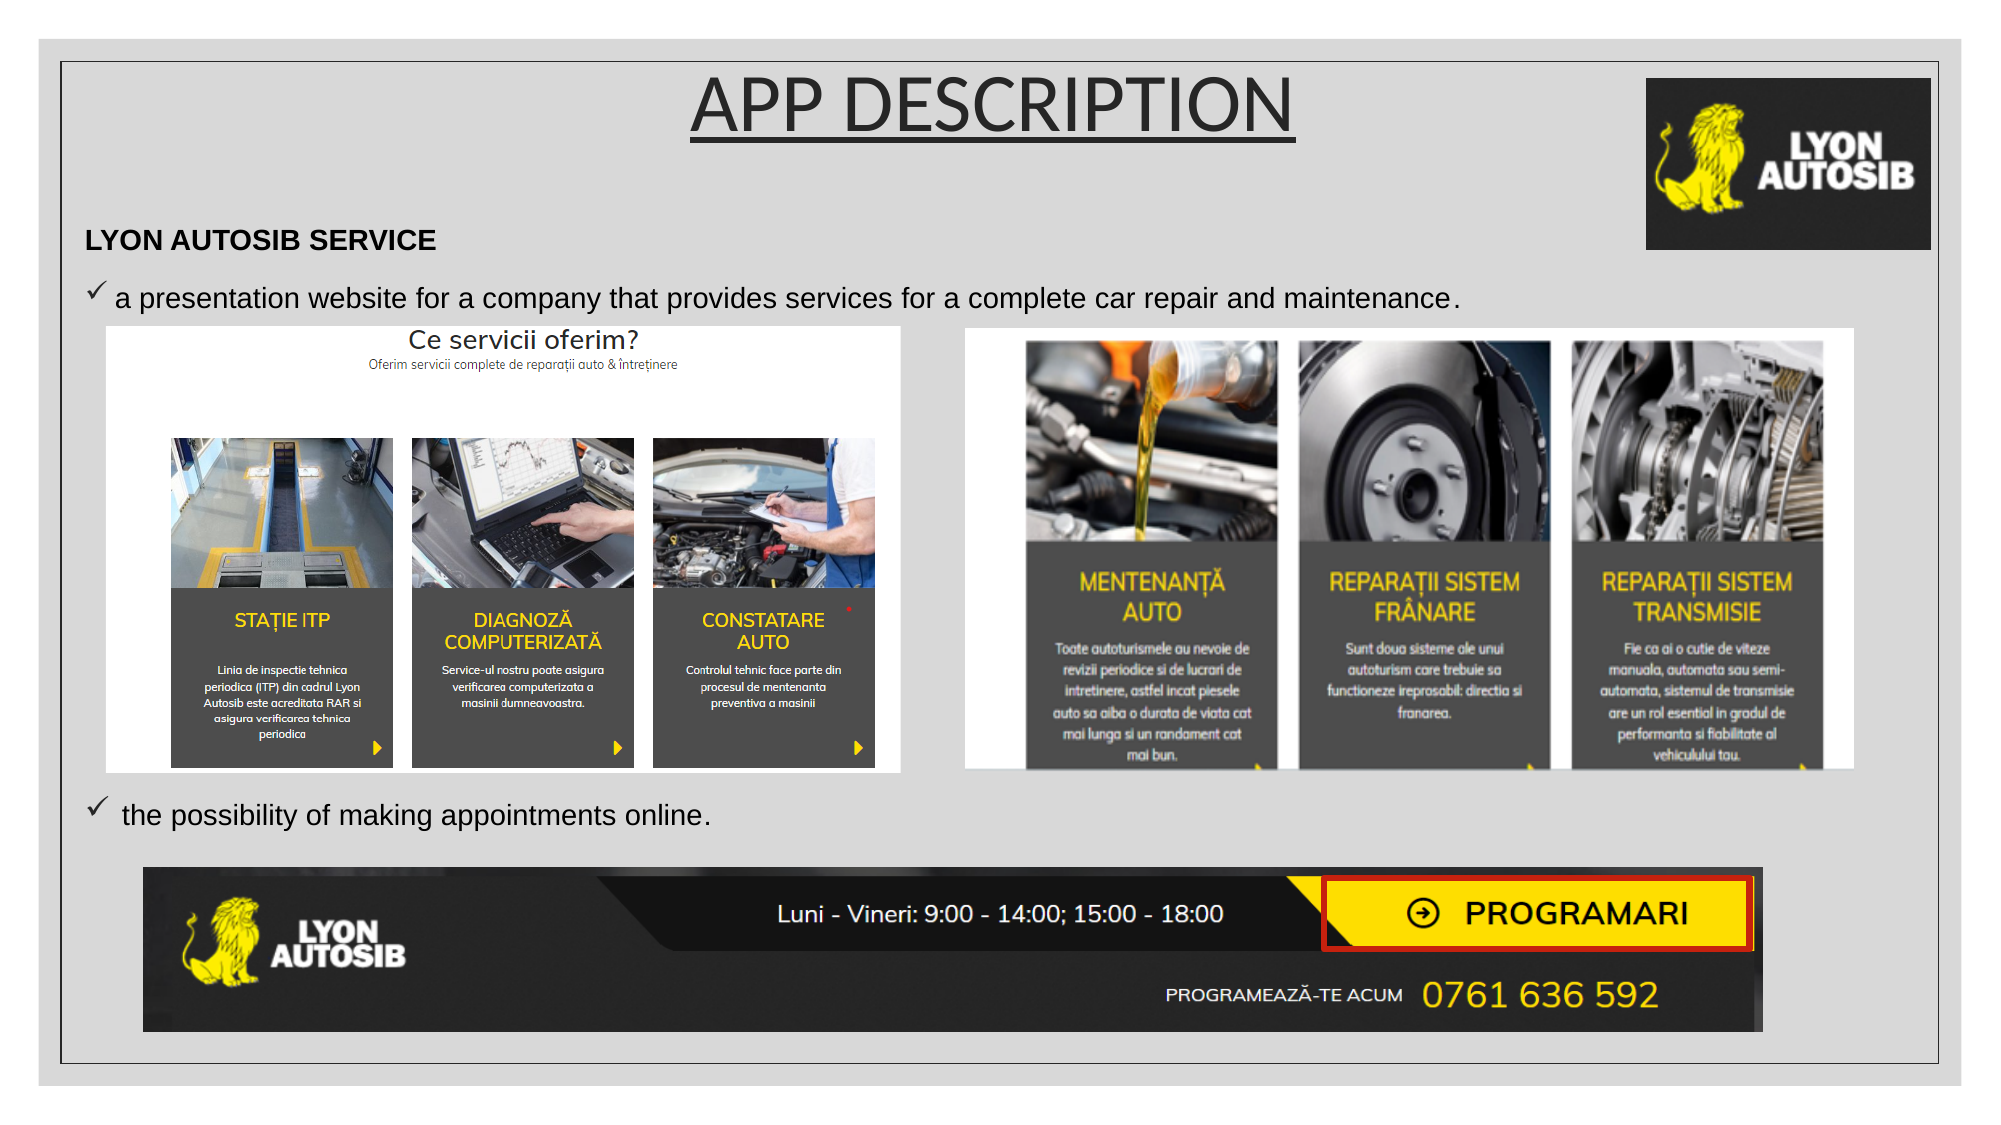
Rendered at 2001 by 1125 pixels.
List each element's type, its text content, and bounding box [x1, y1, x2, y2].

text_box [143, 867, 1763, 1032]
picture [965, 328, 1854, 773]
picture [105, 326, 901, 773]
list LYON AUTOSIB SERVICE a presentation website for a company that provides services for a complete car repair and maintenance. the possibility of making appointments online. [69, 156, 1918, 1047]
picture [1646, 78, 1931, 250]
title APP DESCRIPTION [265, 29, 1721, 156]
